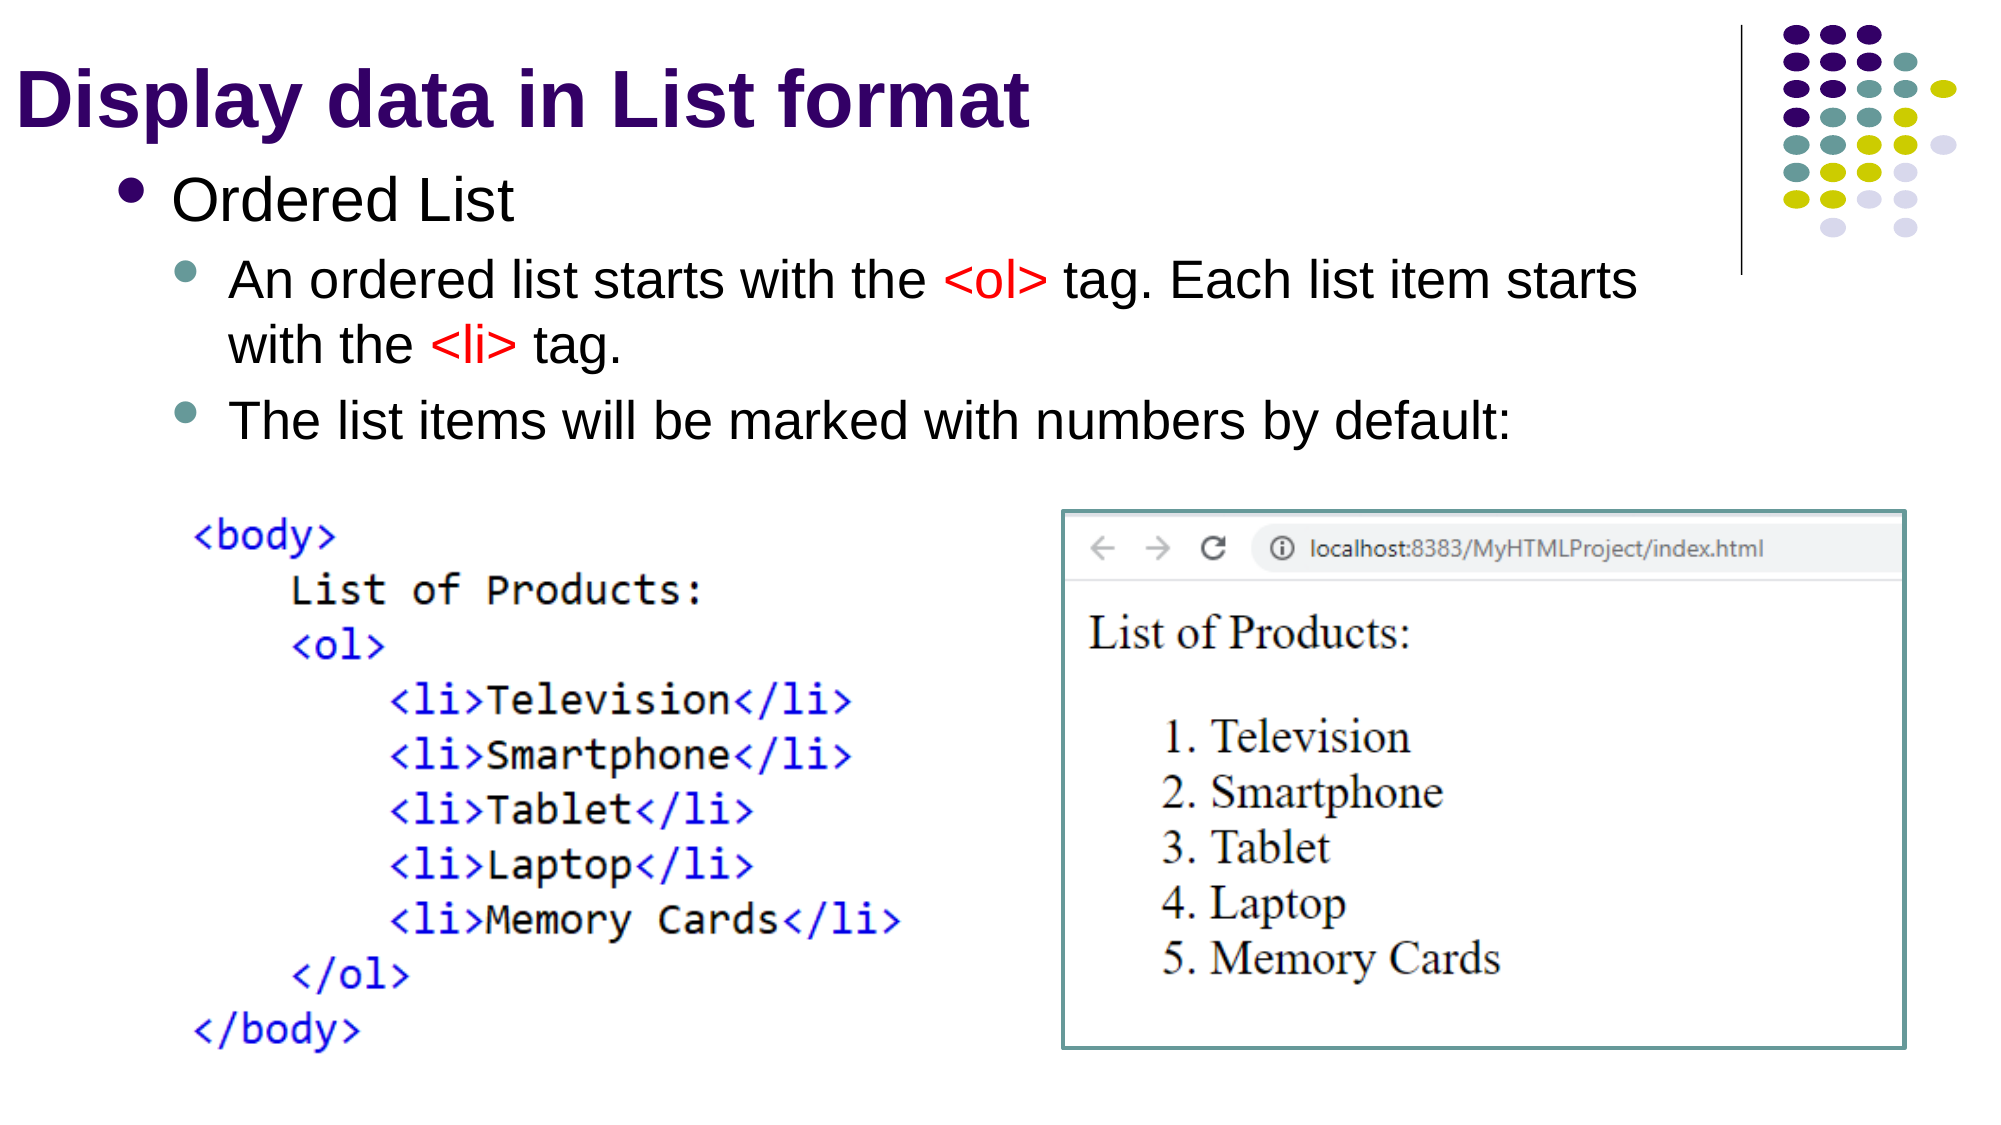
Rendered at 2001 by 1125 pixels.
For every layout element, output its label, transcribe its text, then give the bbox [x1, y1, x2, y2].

title Display data in List format [0, 0, 1651, 152]
list Ordered List An ordered list starts with the <ol> tag. Each list item starts with the <li> tag. The list items will be marked with numbers by default: [99, 150, 1734, 875]
picture [1064, 512, 1903, 1047]
picture [164, 512, 1001, 1061]
